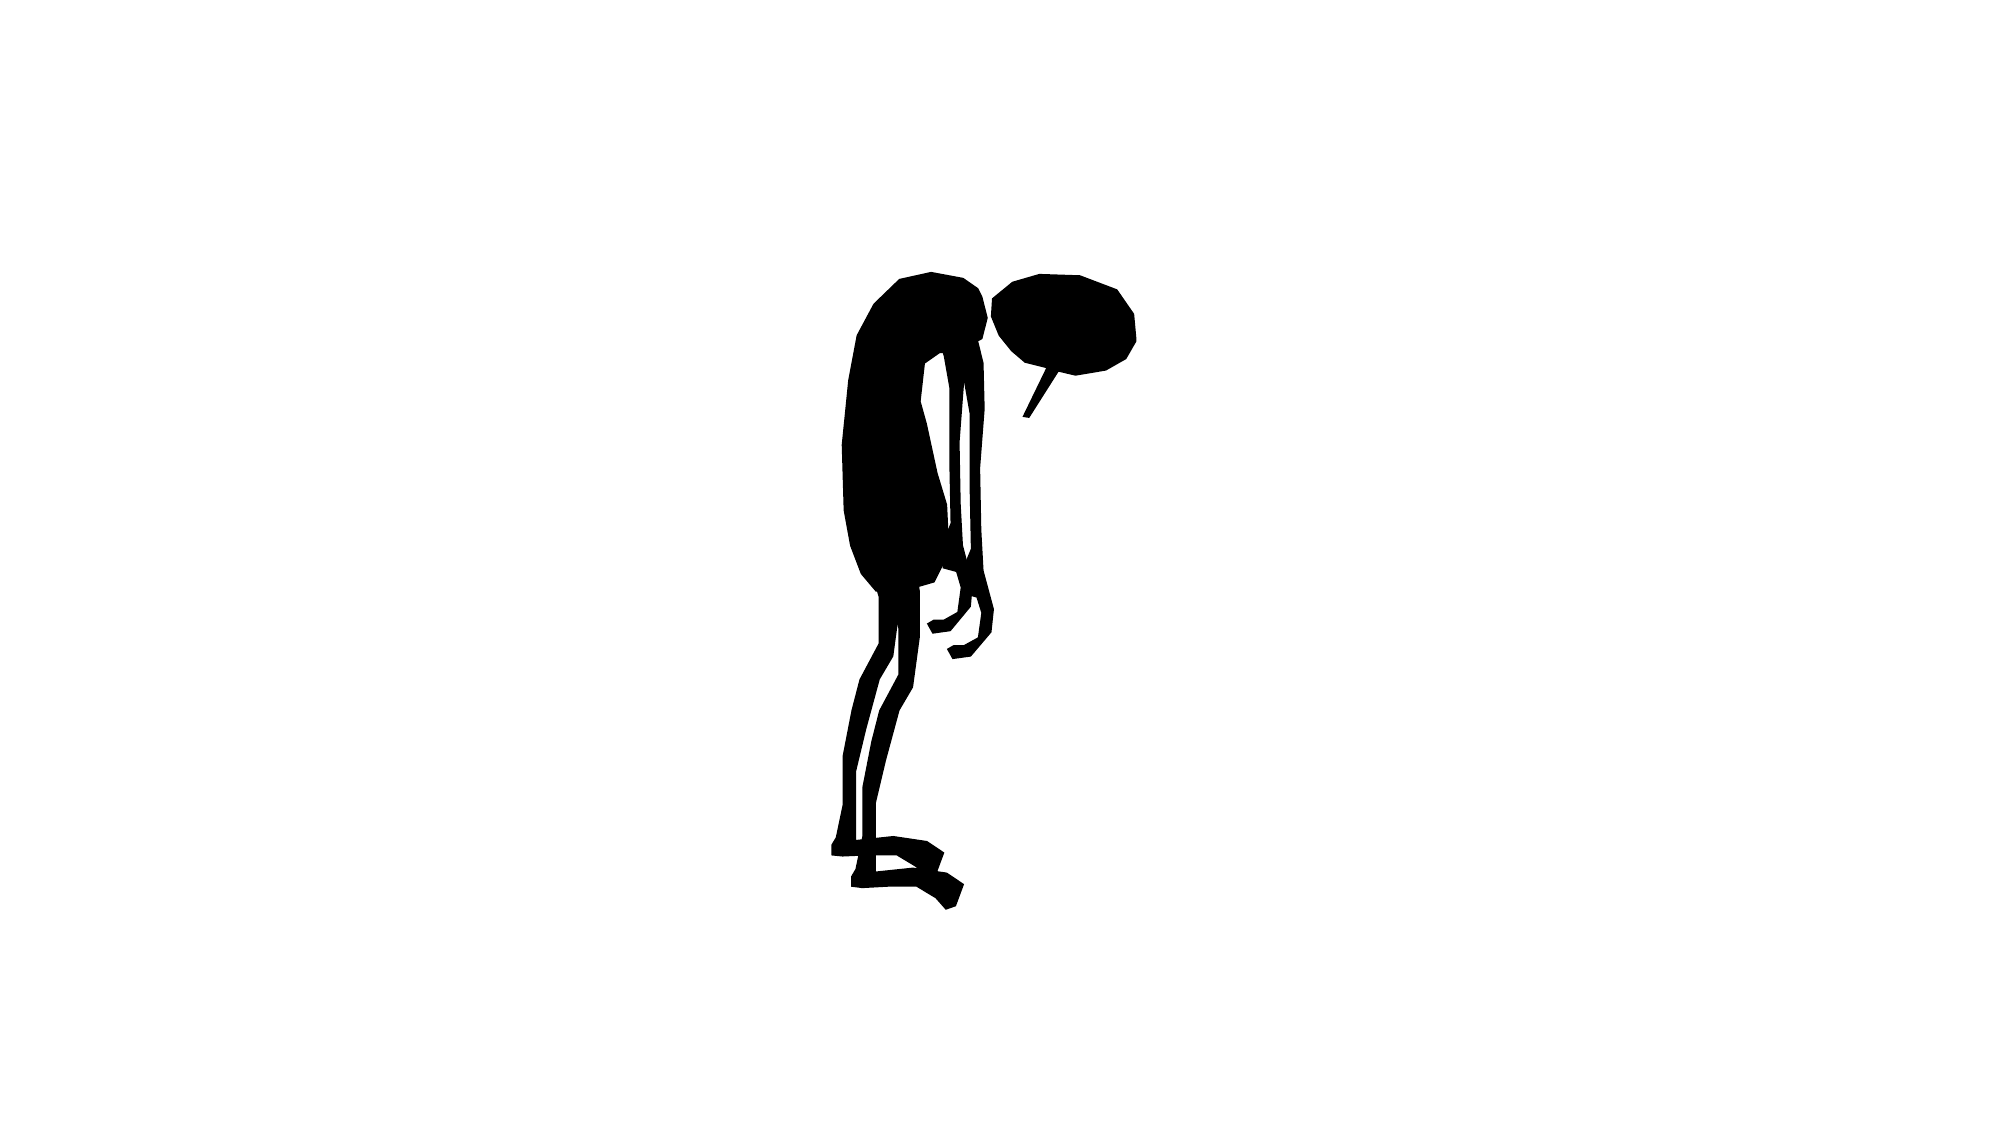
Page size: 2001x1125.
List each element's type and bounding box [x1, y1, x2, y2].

picture [831, 271, 1137, 911]
